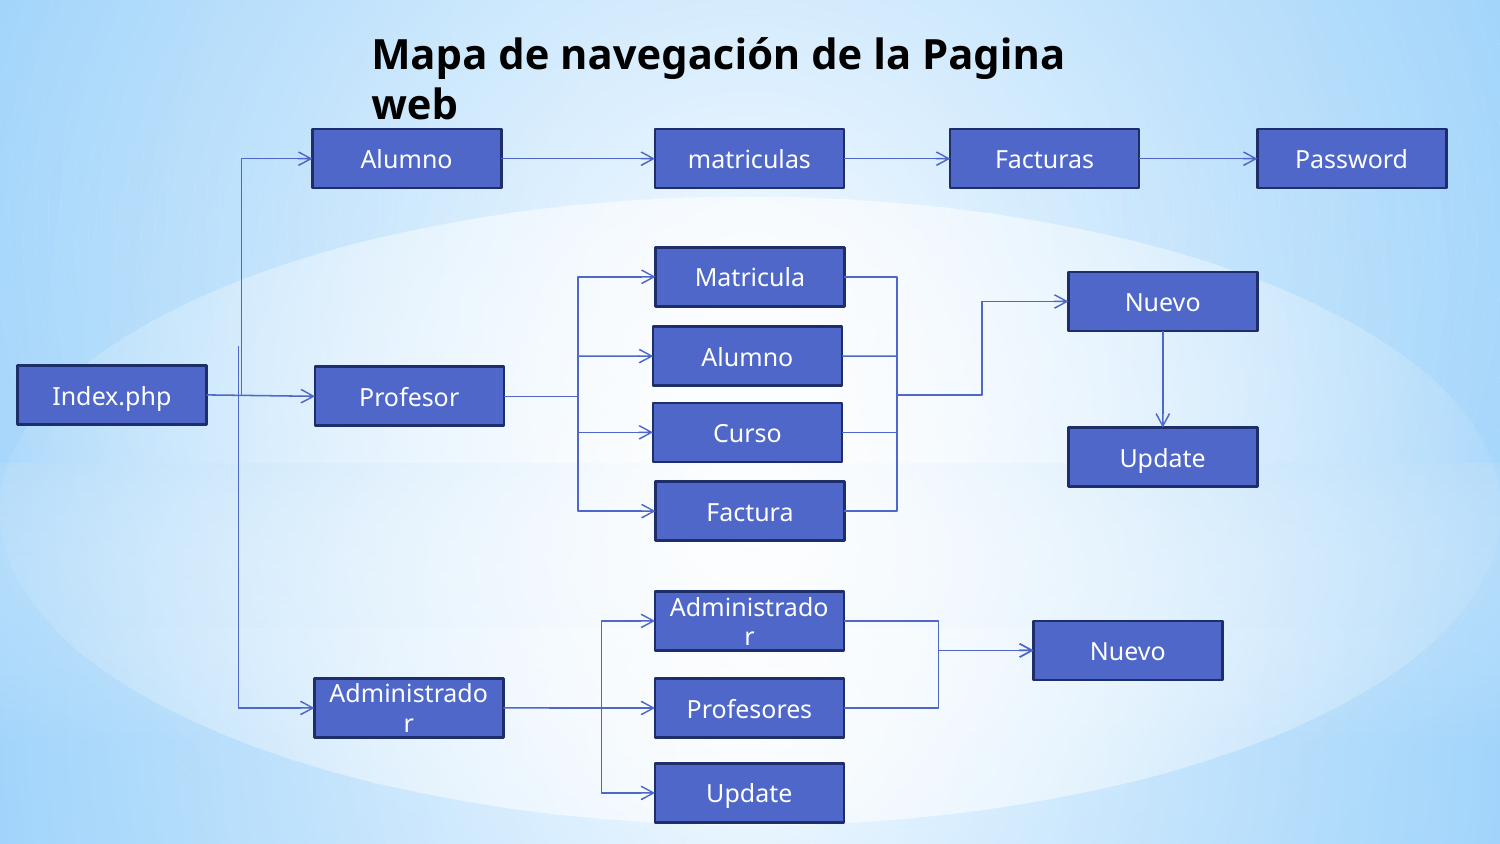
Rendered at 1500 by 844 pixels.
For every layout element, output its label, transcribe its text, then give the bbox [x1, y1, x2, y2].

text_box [902, 301, 1069, 396]
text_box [548, 620, 656, 707]
text_box Alumno [652, 325, 838, 387]
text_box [571, 282, 662, 361]
text_box Matricula [654, 246, 846, 308]
text_box Index.php [16, 364, 208, 426]
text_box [843, 650, 1034, 709]
text_box Update [1067, 426, 1259, 488]
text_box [844, 438, 898, 512]
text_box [544, 400, 690, 478]
text_box Password [1256, 128, 1448, 189]
text_box Profesor [314, 365, 505, 427]
text_box Mapa de navegación de la Pagina web [356, 20, 1144, 135]
text_box Factura [654, 480, 846, 542]
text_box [843, 620, 1034, 649]
text_box matriculas [654, 135, 845, 189]
text_box Nuevo [1034, 620, 1224, 681]
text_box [844, 276, 898, 355]
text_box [548, 707, 656, 794]
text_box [844, 362, 898, 416]
text_box Profesores [660, 677, 845, 739]
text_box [95, 488, 458, 566]
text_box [844, 423, 898, 432]
text_box Alumno [311, 128, 503, 189]
text_box Administrador [654, 590, 845, 652]
text_box Update [654, 762, 845, 824]
text_box Administrador [313, 677, 505, 739]
text_box Facturas [949, 135, 1140, 189]
text_box Curso [693, 402, 839, 463]
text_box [158, 241, 396, 313]
text_box Nuevo [1067, 271, 1259, 332]
